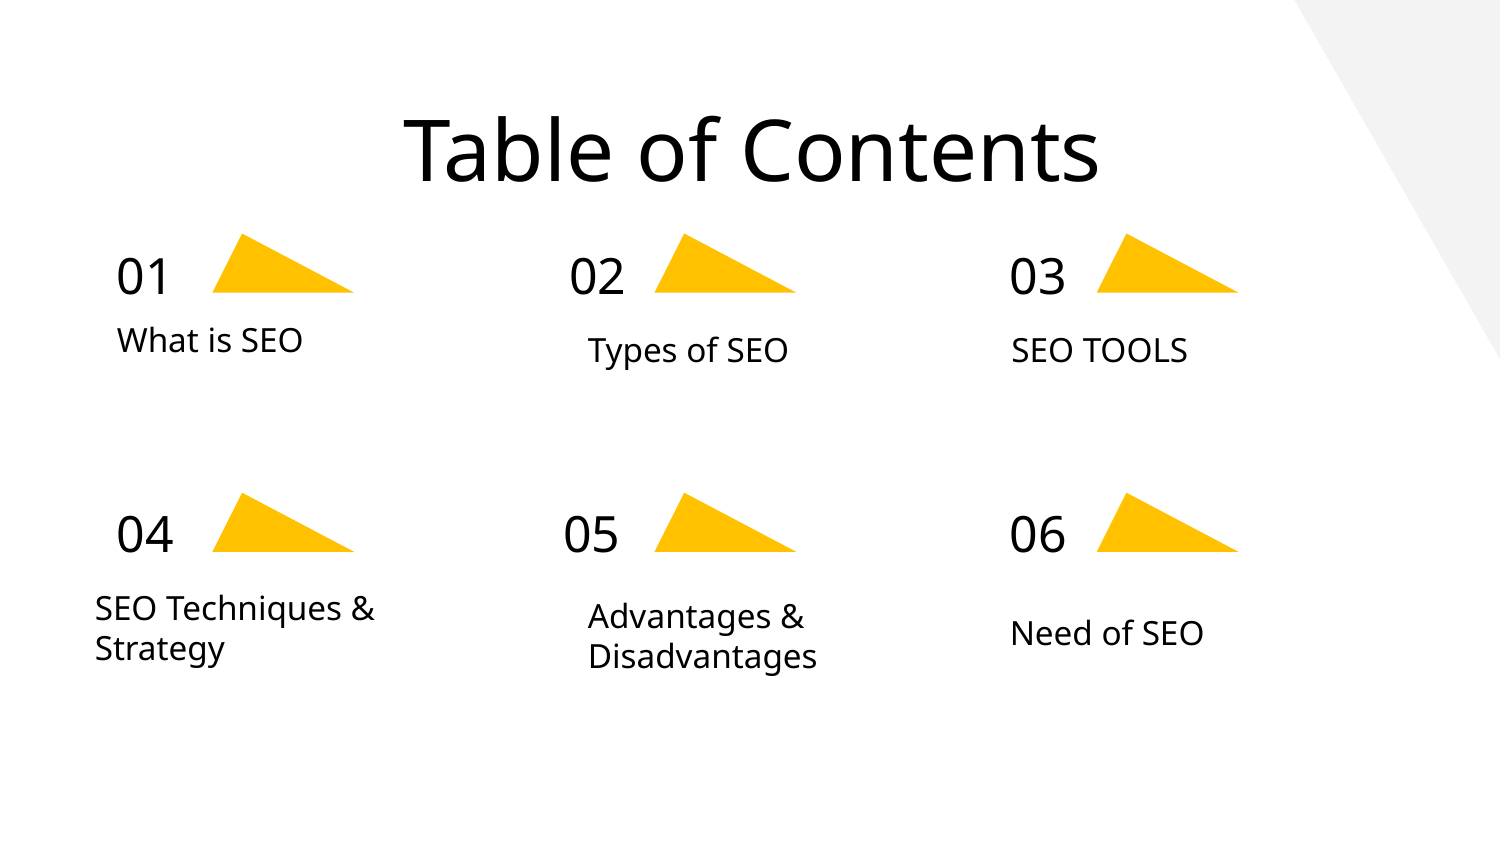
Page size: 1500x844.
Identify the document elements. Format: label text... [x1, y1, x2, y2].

text_box [678, 233, 705, 244]
text_box [1121, 233, 1147, 244]
text_box [1096, 492, 1239, 552]
text_box [236, 233, 262, 244]
subtitle SEO Techniques & Strategy [79, 572, 462, 681]
text_box [732, 258, 797, 293]
text_box [654, 492, 797, 552]
subtitle Need of SEO [994, 596, 1349, 656]
title 03 [994, 244, 1172, 304]
subtitle Types of SEO [572, 313, 928, 373]
title Table of Contents [88, 80, 1418, 175]
title 05 [548, 503, 726, 563]
title 04 [101, 503, 279, 563]
text_box [212, 492, 354, 552]
title 06 [994, 503, 1172, 563]
text_box [279, 252, 354, 293]
subtitle SEO TOOLS [996, 313, 1348, 373]
subtitle Advantages & Disadvantages [572, 580, 928, 699]
subtitle What is SEO [101, 303, 457, 363]
title 01 [101, 244, 279, 303]
title 02 [554, 244, 732, 304]
text_box [1172, 257, 1239, 293]
